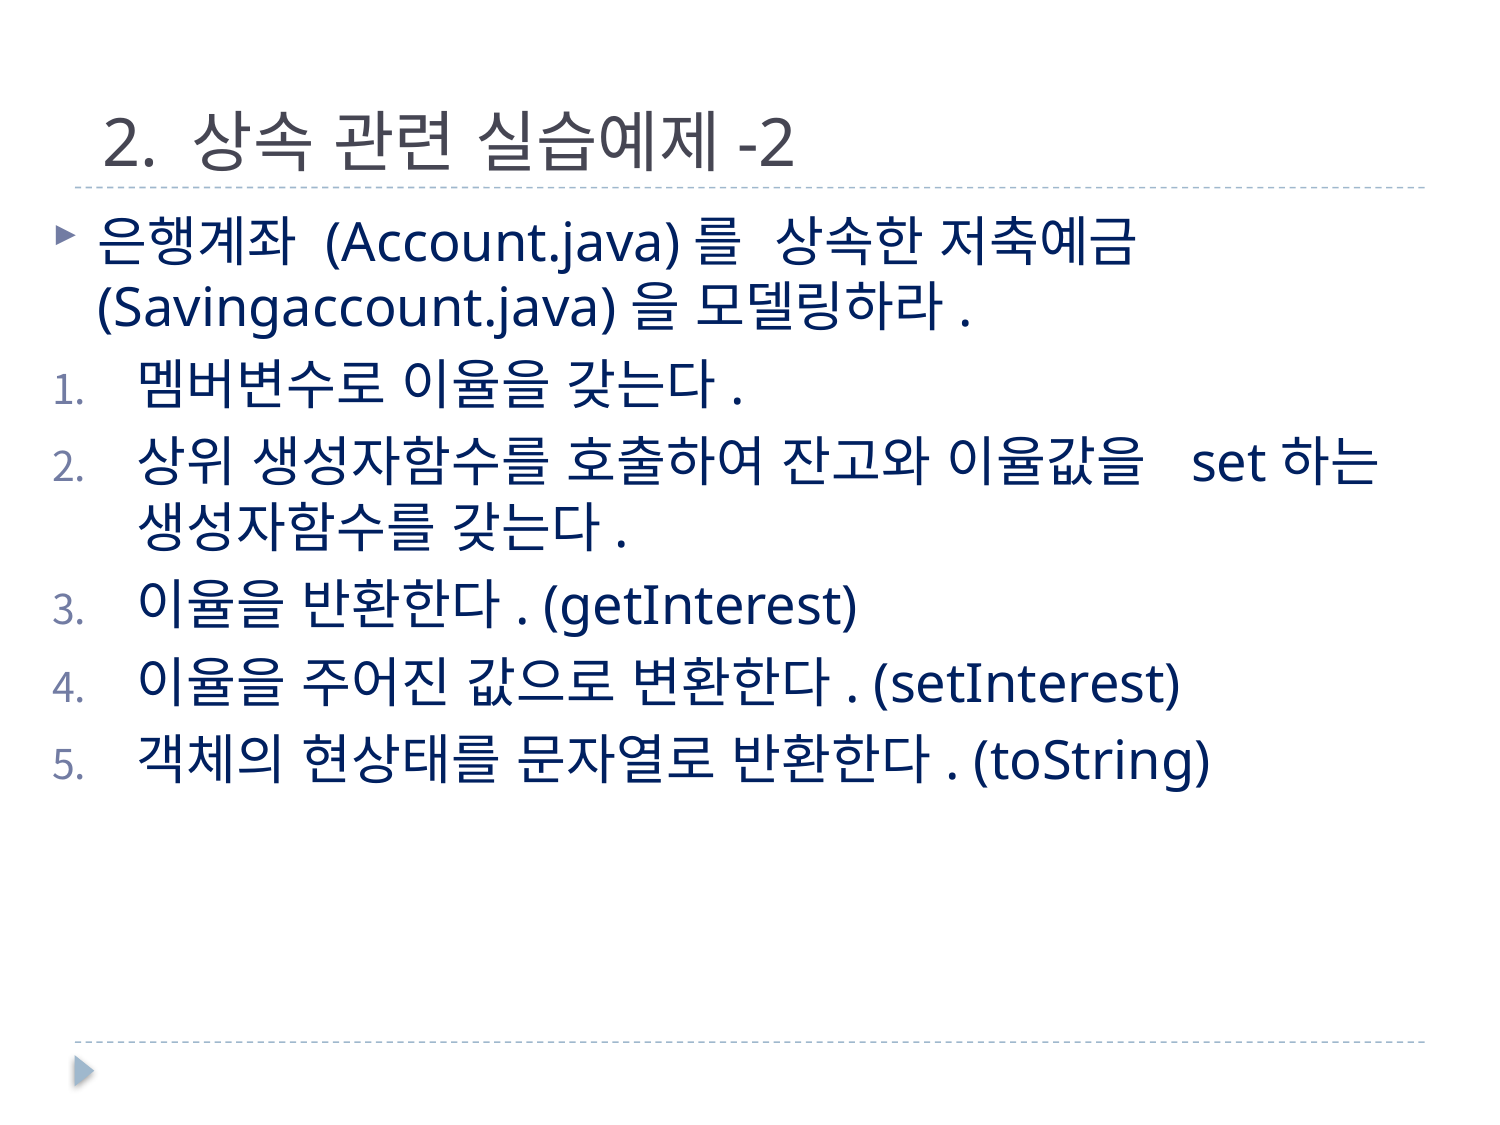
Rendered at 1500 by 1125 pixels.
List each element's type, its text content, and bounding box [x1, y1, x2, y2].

title 2. 상속 관련 실습예제-2 [87, 24, 1438, 188]
list 은행계좌 (Account.java)를 상속한 저축예금(Savingaccount.java)을 모델링하라. 멤버변수로 이율을 갖는다. 상위 생성자함수를 호출하여 잔고와 이율값을 set하는 생성자함수를 갖는다. 이율을 반환한다. (getInterest) 이율을 주어진 값으로 변환한다. (setInterest) 객체의 현상태를 문자열로 반환한다. (toString) [37, 200, 1463, 913]
